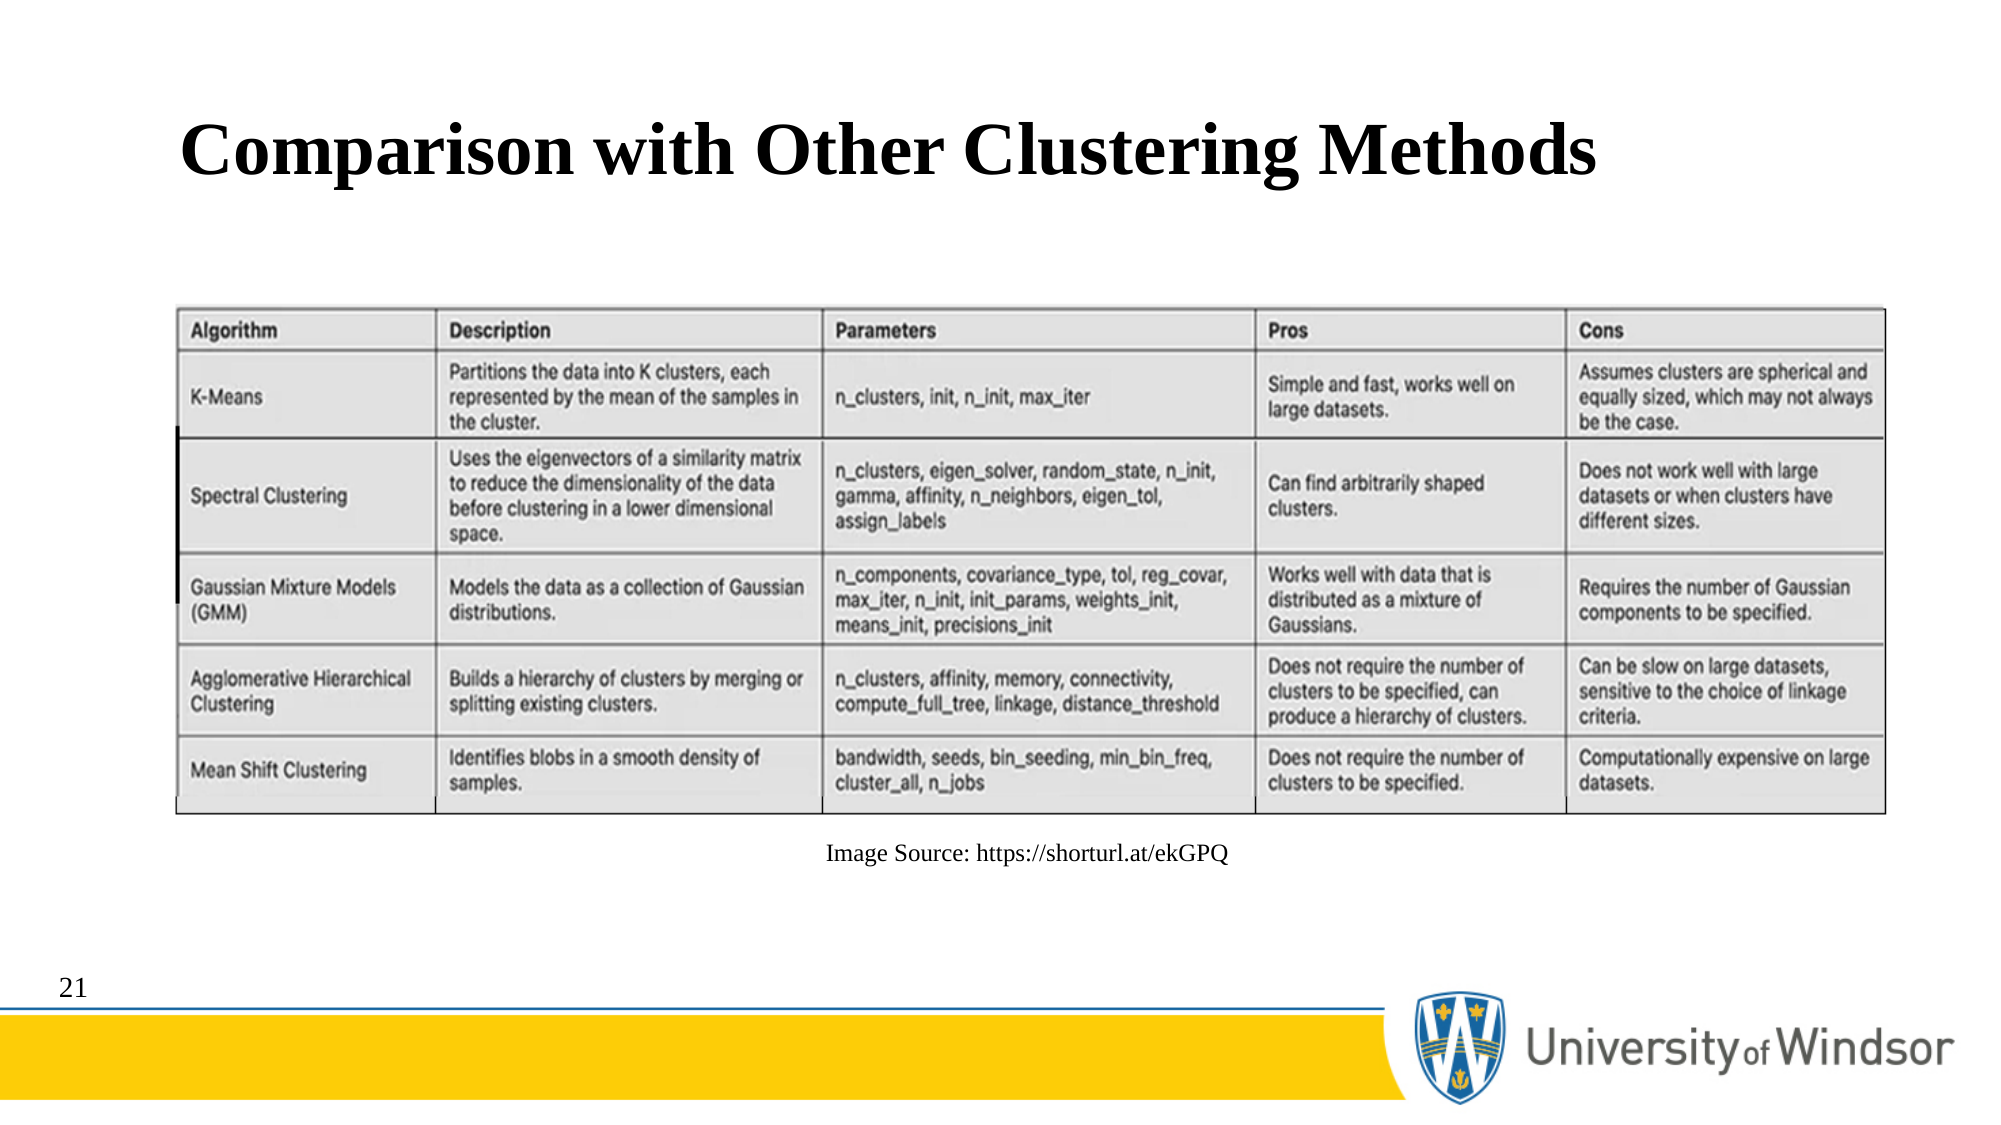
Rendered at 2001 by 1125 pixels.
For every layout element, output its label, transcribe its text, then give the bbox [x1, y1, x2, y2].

picture [135, 250, 1942, 875]
picture [0, 974, 2000, 1125]
text_box 21 [43, 951, 122, 1020]
title Comparison with Other Clustering Methods [164, 89, 1955, 213]
